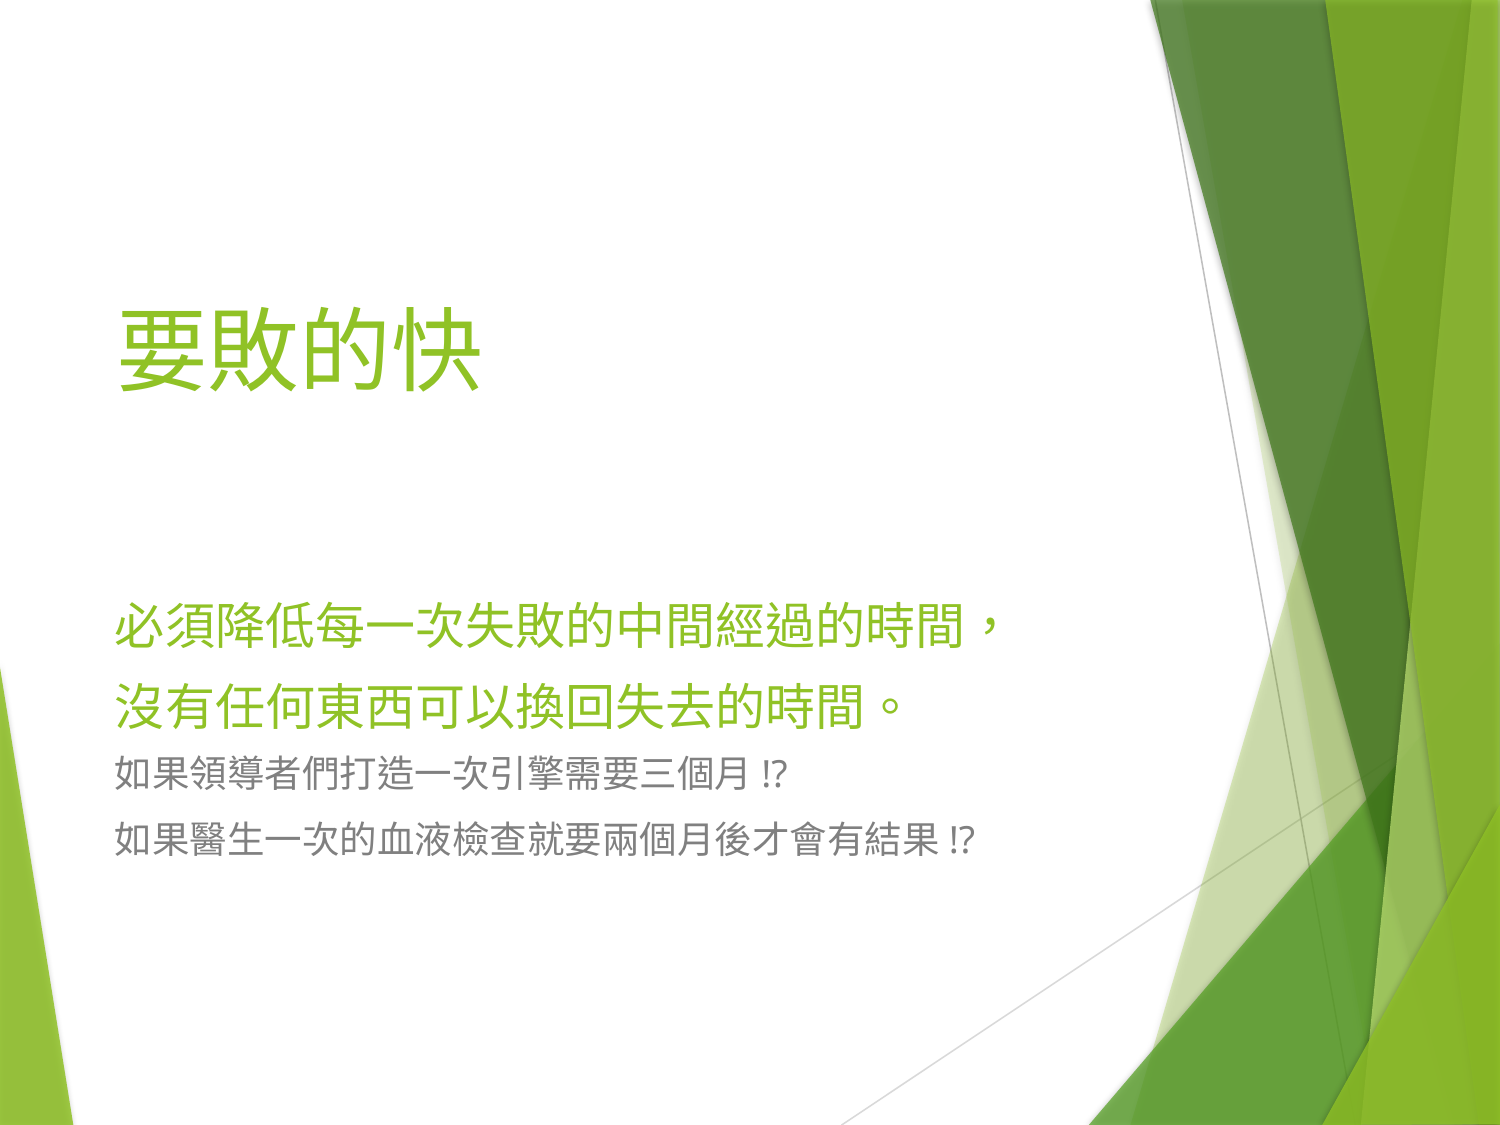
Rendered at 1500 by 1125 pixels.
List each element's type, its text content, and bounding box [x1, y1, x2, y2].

list 如果領導者們打造一次引擎需要三個月!? 如果醫生一次的血液檢查就要兩個月後才會有結果!? [99, 742, 1142, 991]
title 要敗的快 [101, 99, 1142, 596]
list 必須降低每一次失敗的中間經過的時間， 沒有任何東西可以換回失去的時間。 [99, 658, 1142, 742]
